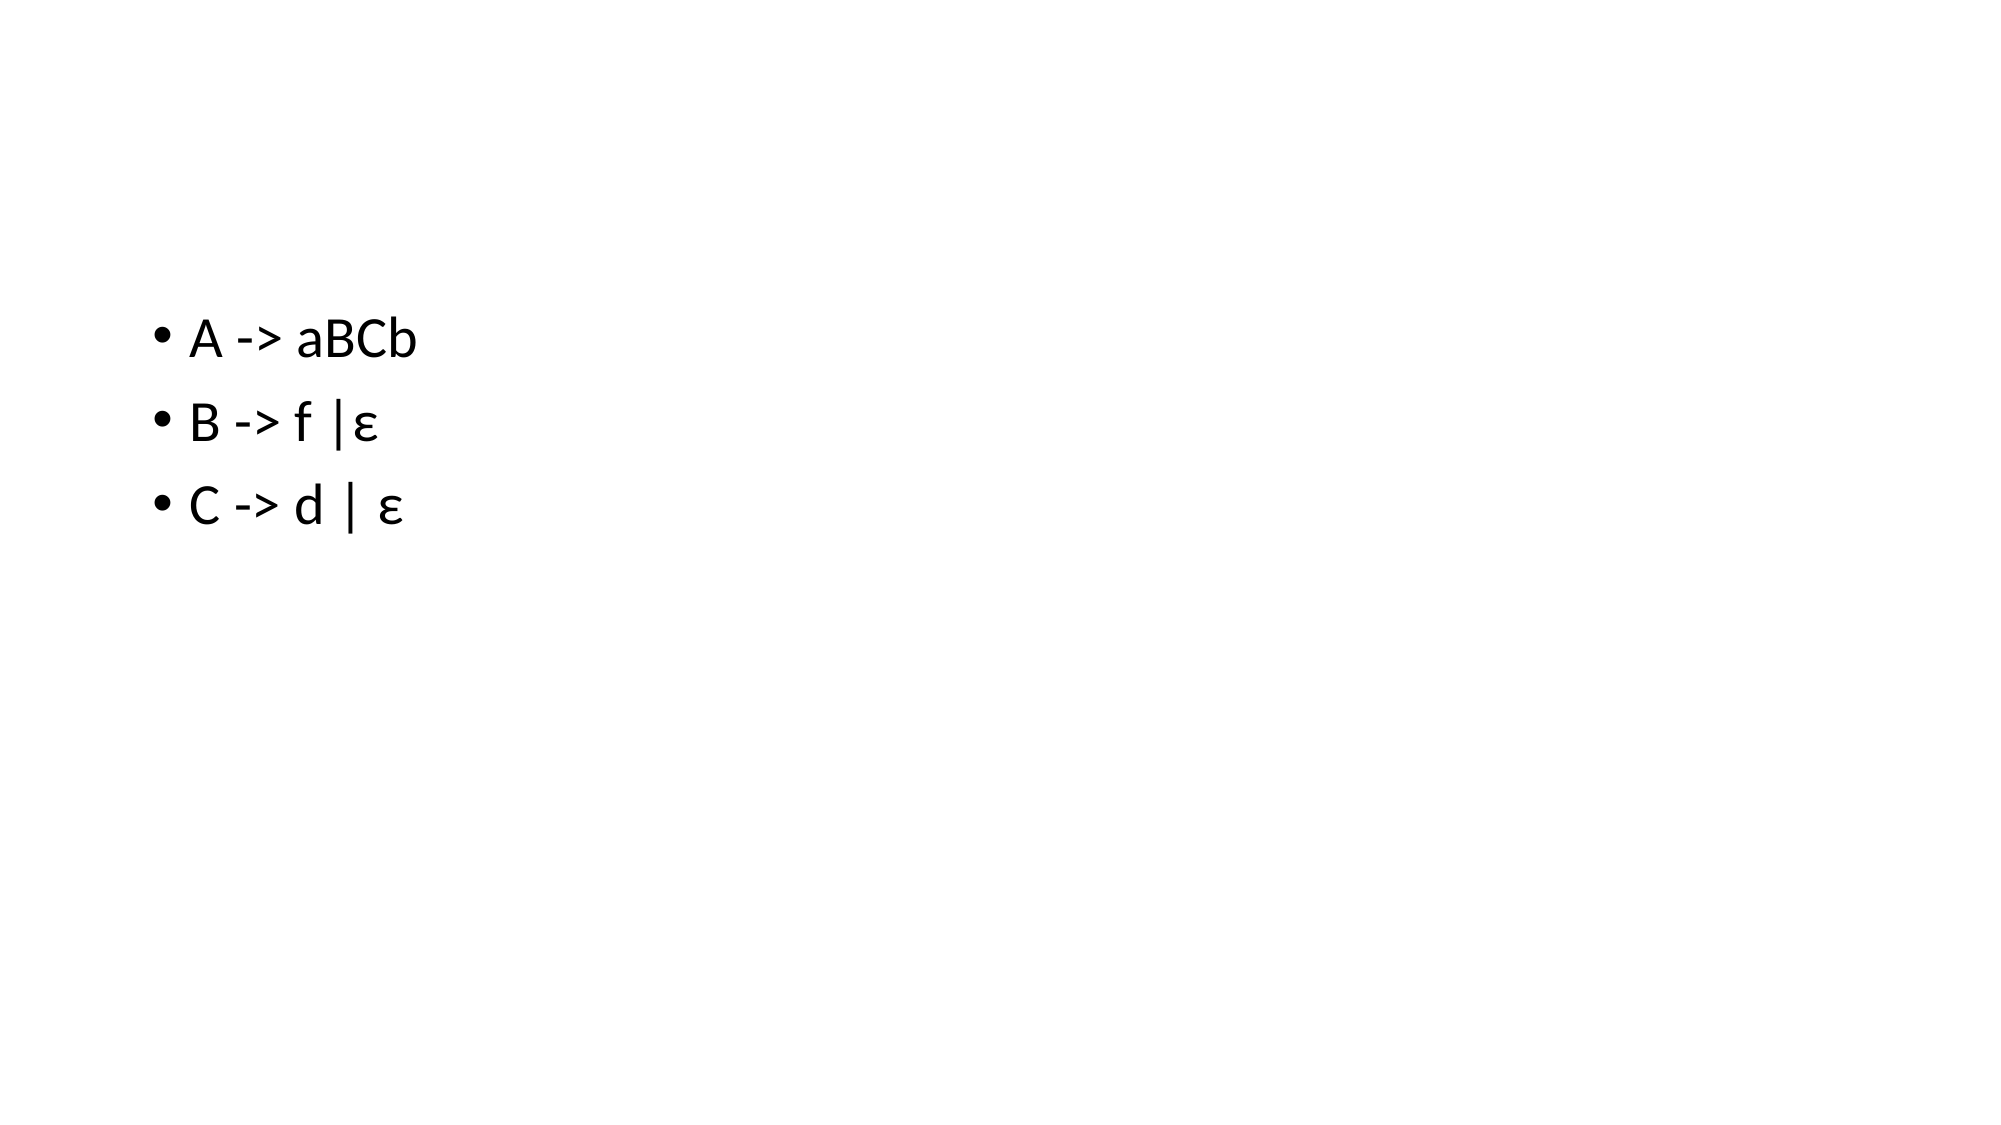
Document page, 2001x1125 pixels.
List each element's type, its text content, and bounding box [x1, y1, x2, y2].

list A -> aBCb B -> f |ε C -> d | ε [137, 299, 1863, 1014]
